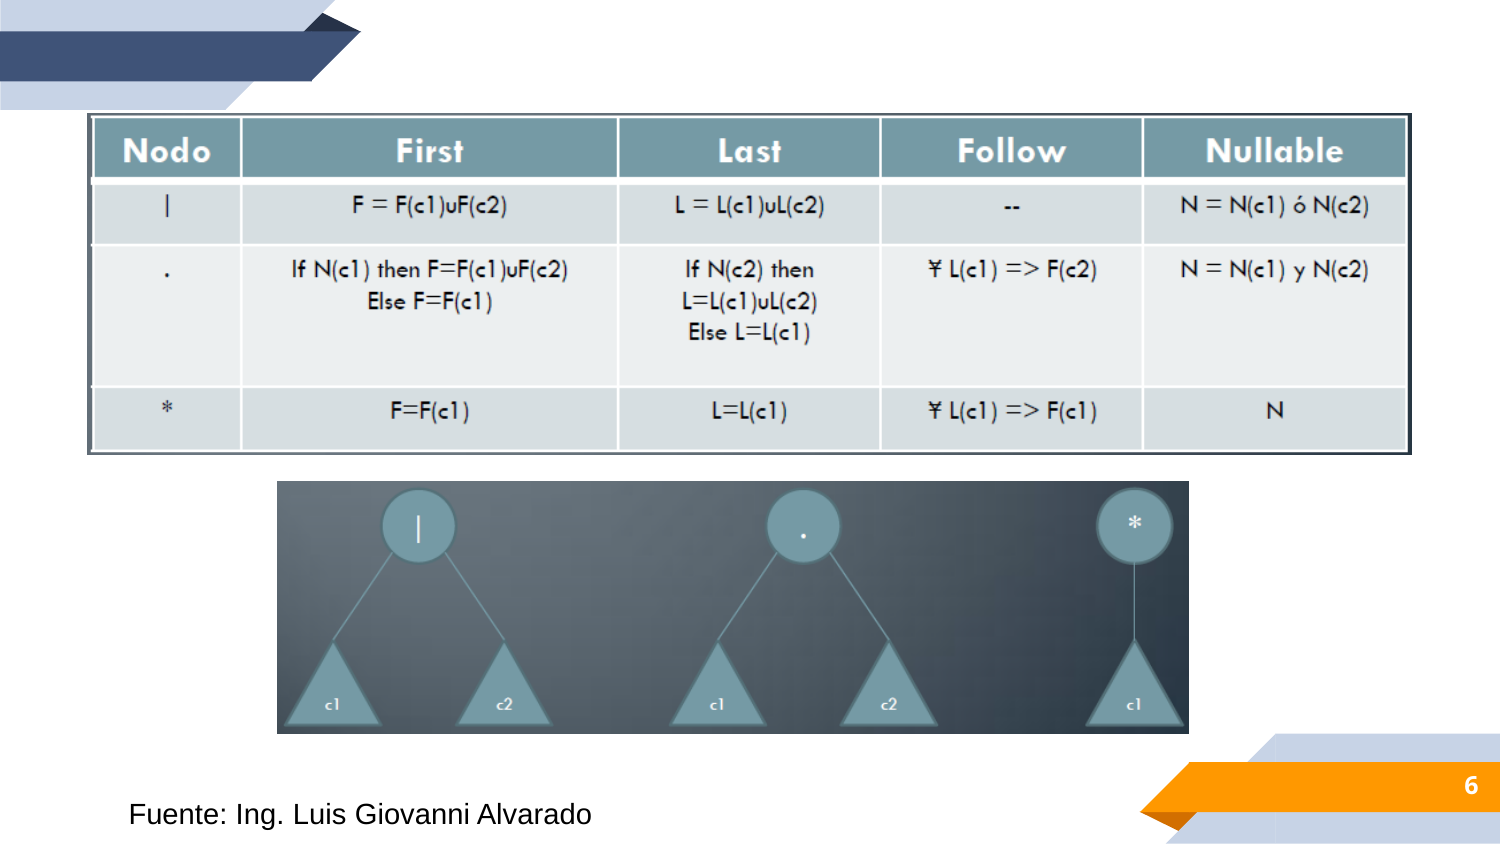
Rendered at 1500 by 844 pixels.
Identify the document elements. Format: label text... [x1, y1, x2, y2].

picture [277, 480, 1189, 734]
slide_number 6 [1249, 760, 1494, 813]
picture [87, 113, 1413, 455]
text_box Fuente: Ing. Luis Giovanni Alvarado [113, 787, 608, 838]
